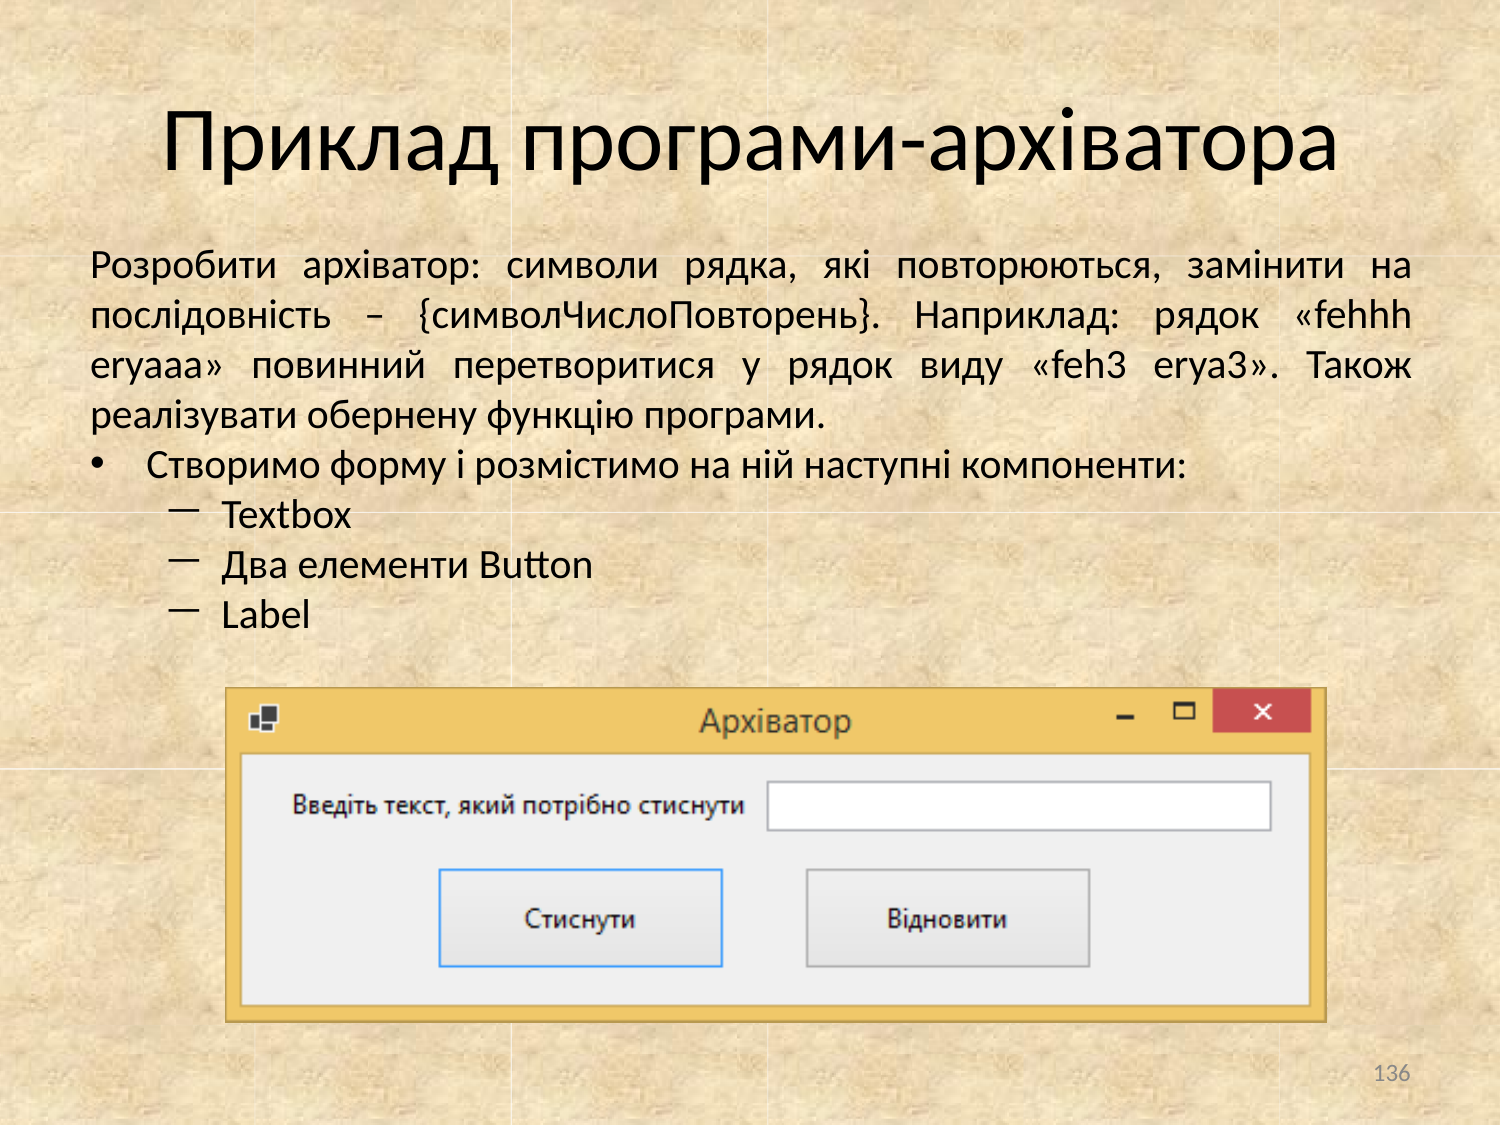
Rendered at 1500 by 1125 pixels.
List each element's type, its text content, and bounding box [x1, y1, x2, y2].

slide_number 136 [1368, 1060, 1415, 1125]
picture [0, 0, 1500, 1125]
title Приклад програми-архіватора [121, 78, 1380, 236]
text_box Розробити архіватор: символи рядка, які повторюються, замінити на послідовність – {символЧислоПовторень}. Наприклад: рядок «fehhh eryaaa» повинний перетворитися у рядок виду «feh3 erya3». Також реалізувати обернену функцію програми. Створимо форму і розмістимо на ній наступні компоненти: Textbox Два елементи Button Label [87, 236, 1413, 637]
